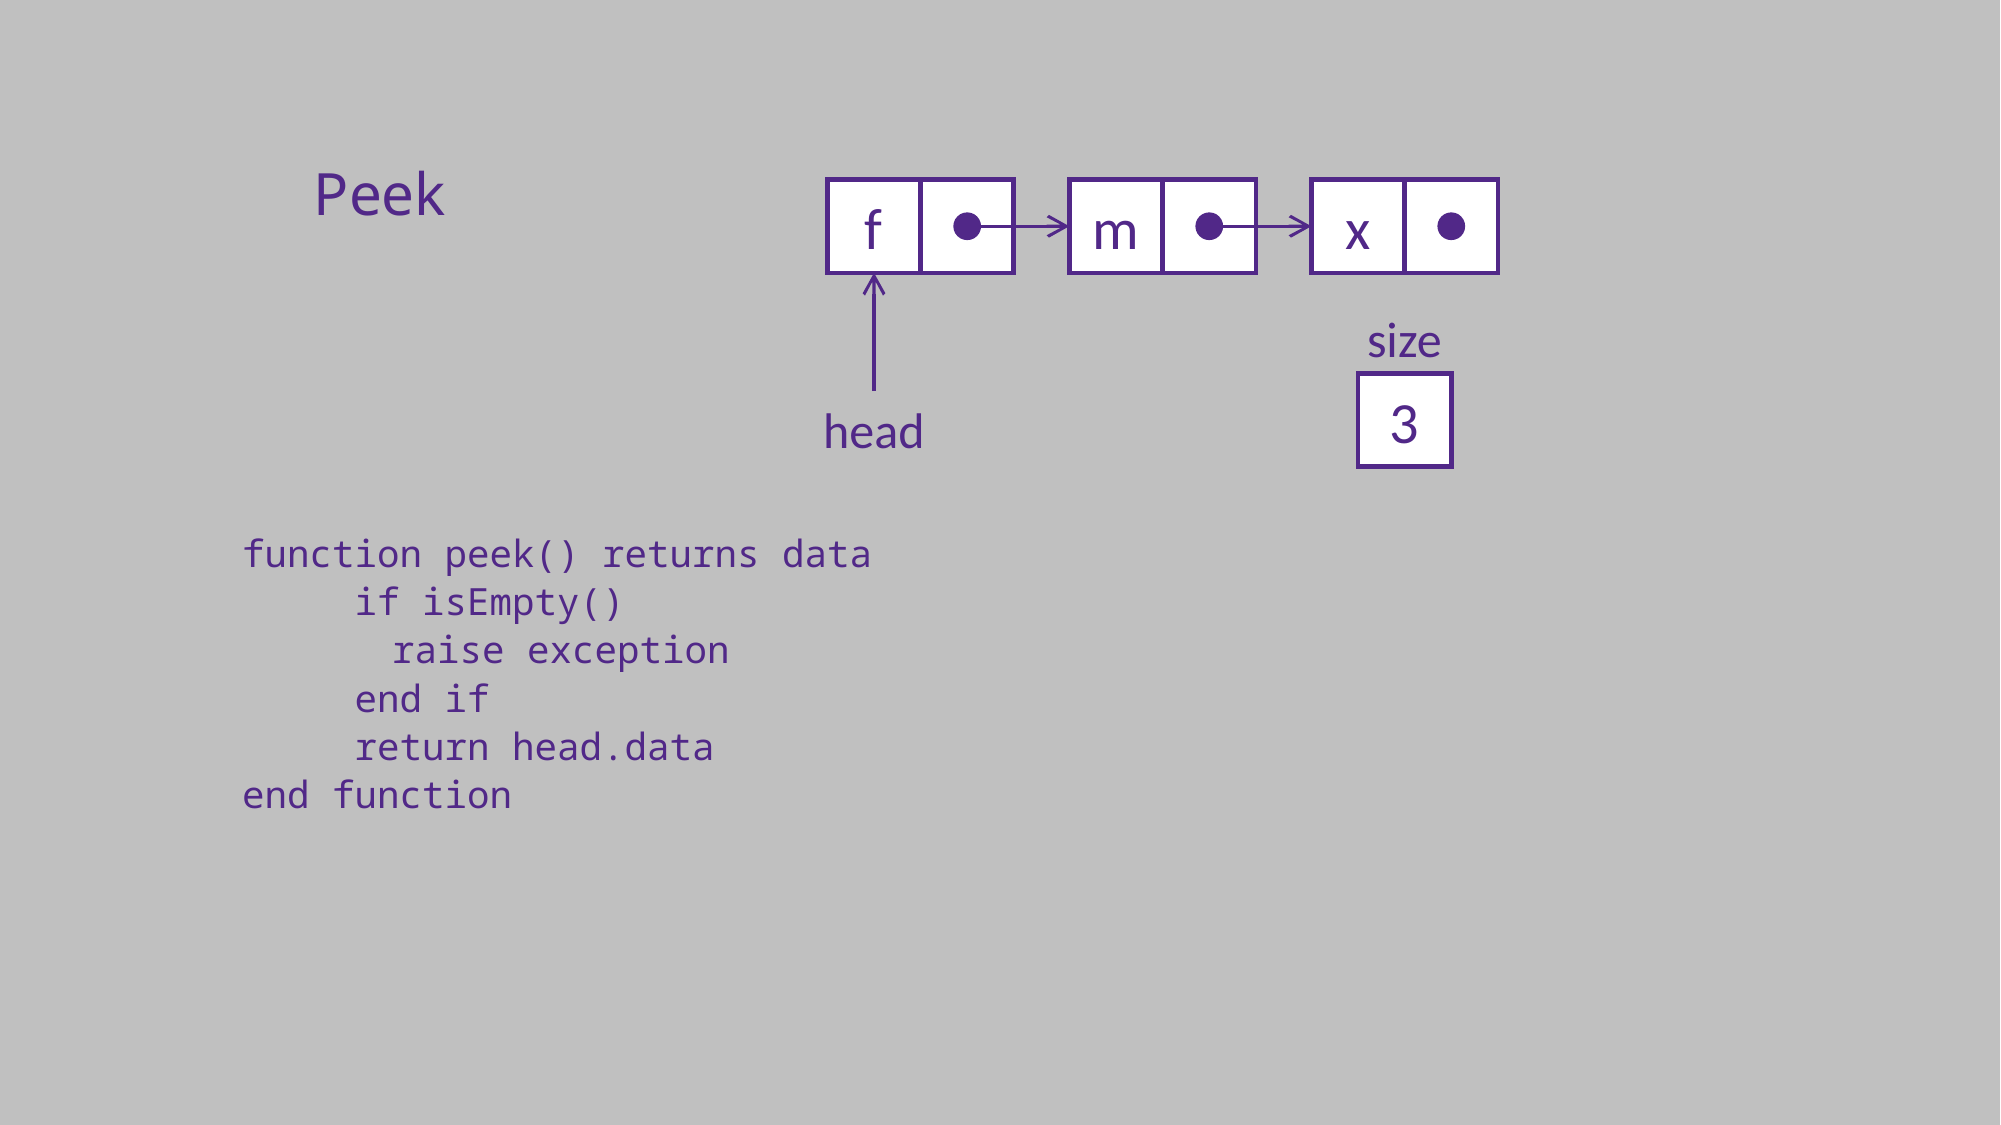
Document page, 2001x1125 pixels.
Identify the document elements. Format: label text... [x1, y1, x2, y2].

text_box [1311, 179, 1498, 273]
text_box function peek() returns data if isEmpty() raise exception end if return head.data end function [153, 519, 1031, 824]
text_box size [1352, 299, 1457, 375]
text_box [1069, 179, 1311, 273]
text_box 3 [1357, 375, 1452, 468]
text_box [827, 179, 1069, 273]
text_box Peek [299, 149, 491, 235]
text_box head [808, 391, 940, 466]
